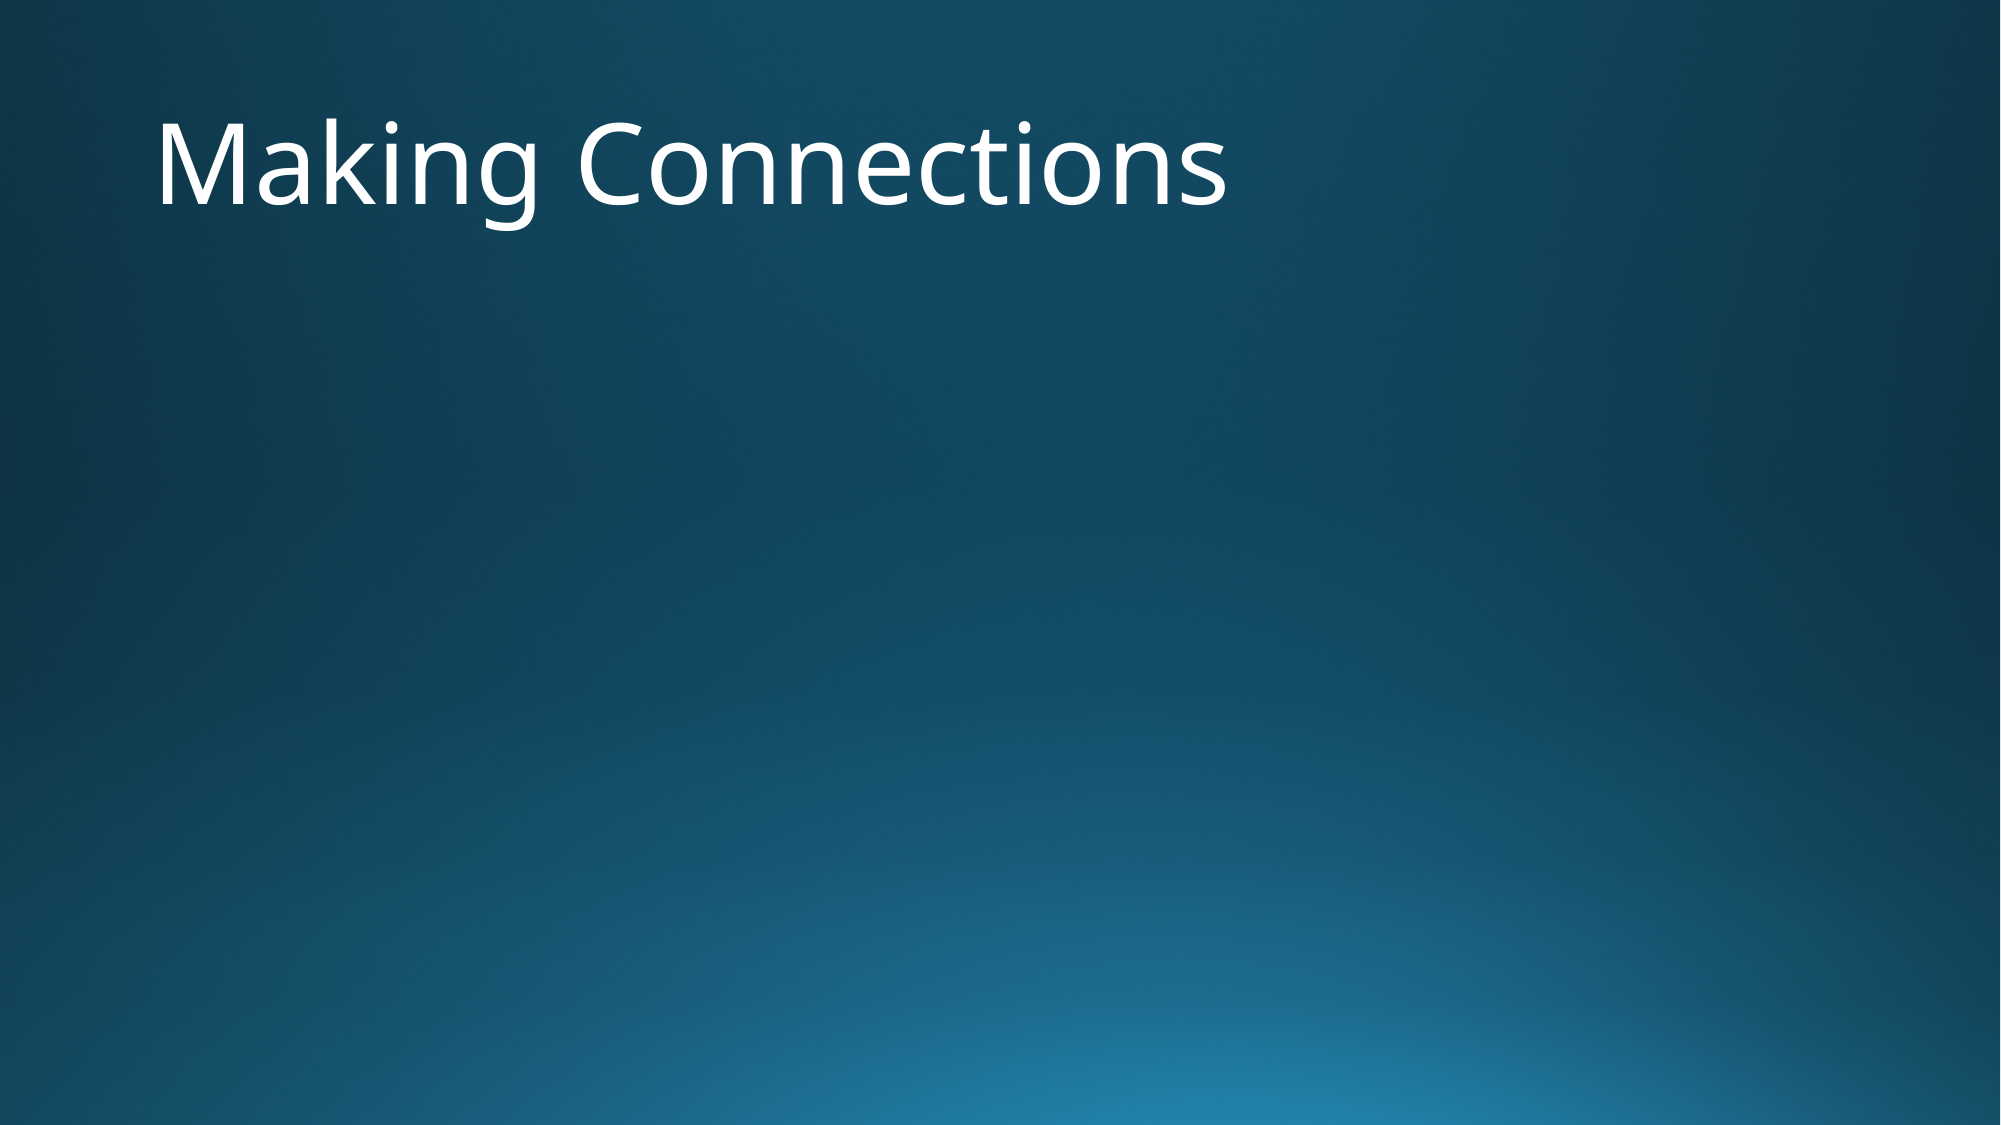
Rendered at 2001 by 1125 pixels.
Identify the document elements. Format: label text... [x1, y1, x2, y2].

title Making Connections [137, 59, 1863, 278]
picture [0, 0, 2001, 1125]
